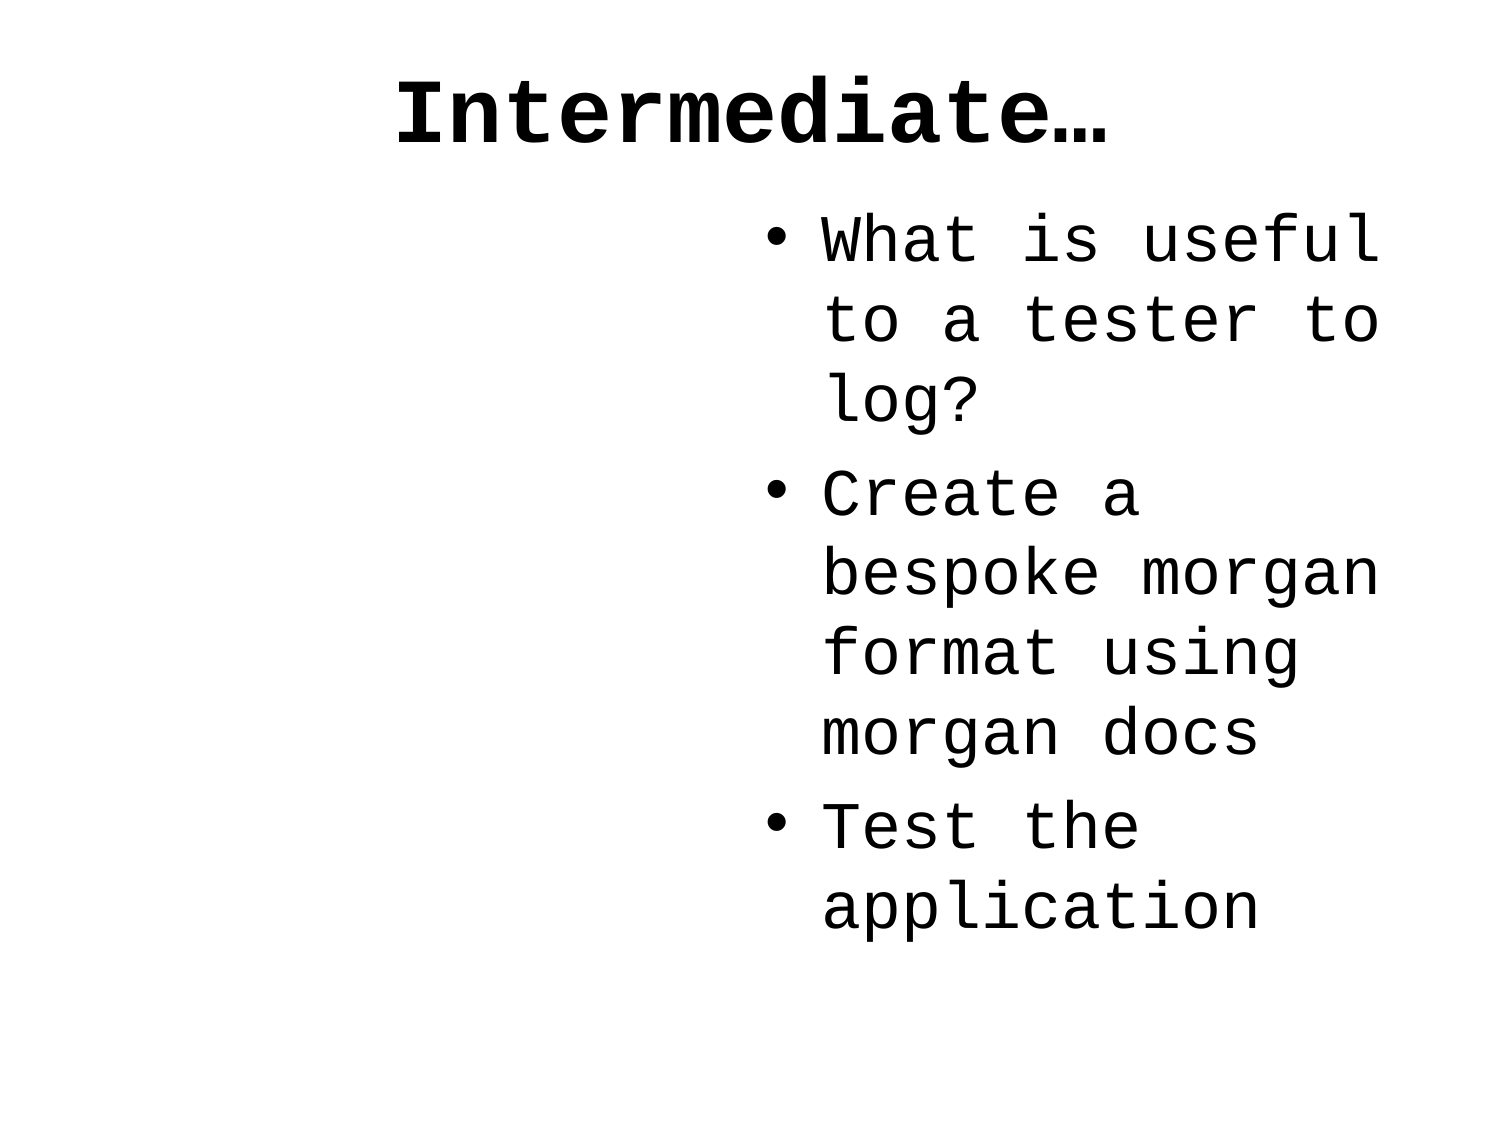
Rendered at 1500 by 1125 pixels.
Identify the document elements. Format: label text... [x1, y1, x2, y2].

title Intermediate… [50, 12, 1450, 200]
list What is useful to a tester to log? Create a bespoke morgan format using morgan docs Test the application [750, 187, 1452, 1063]
